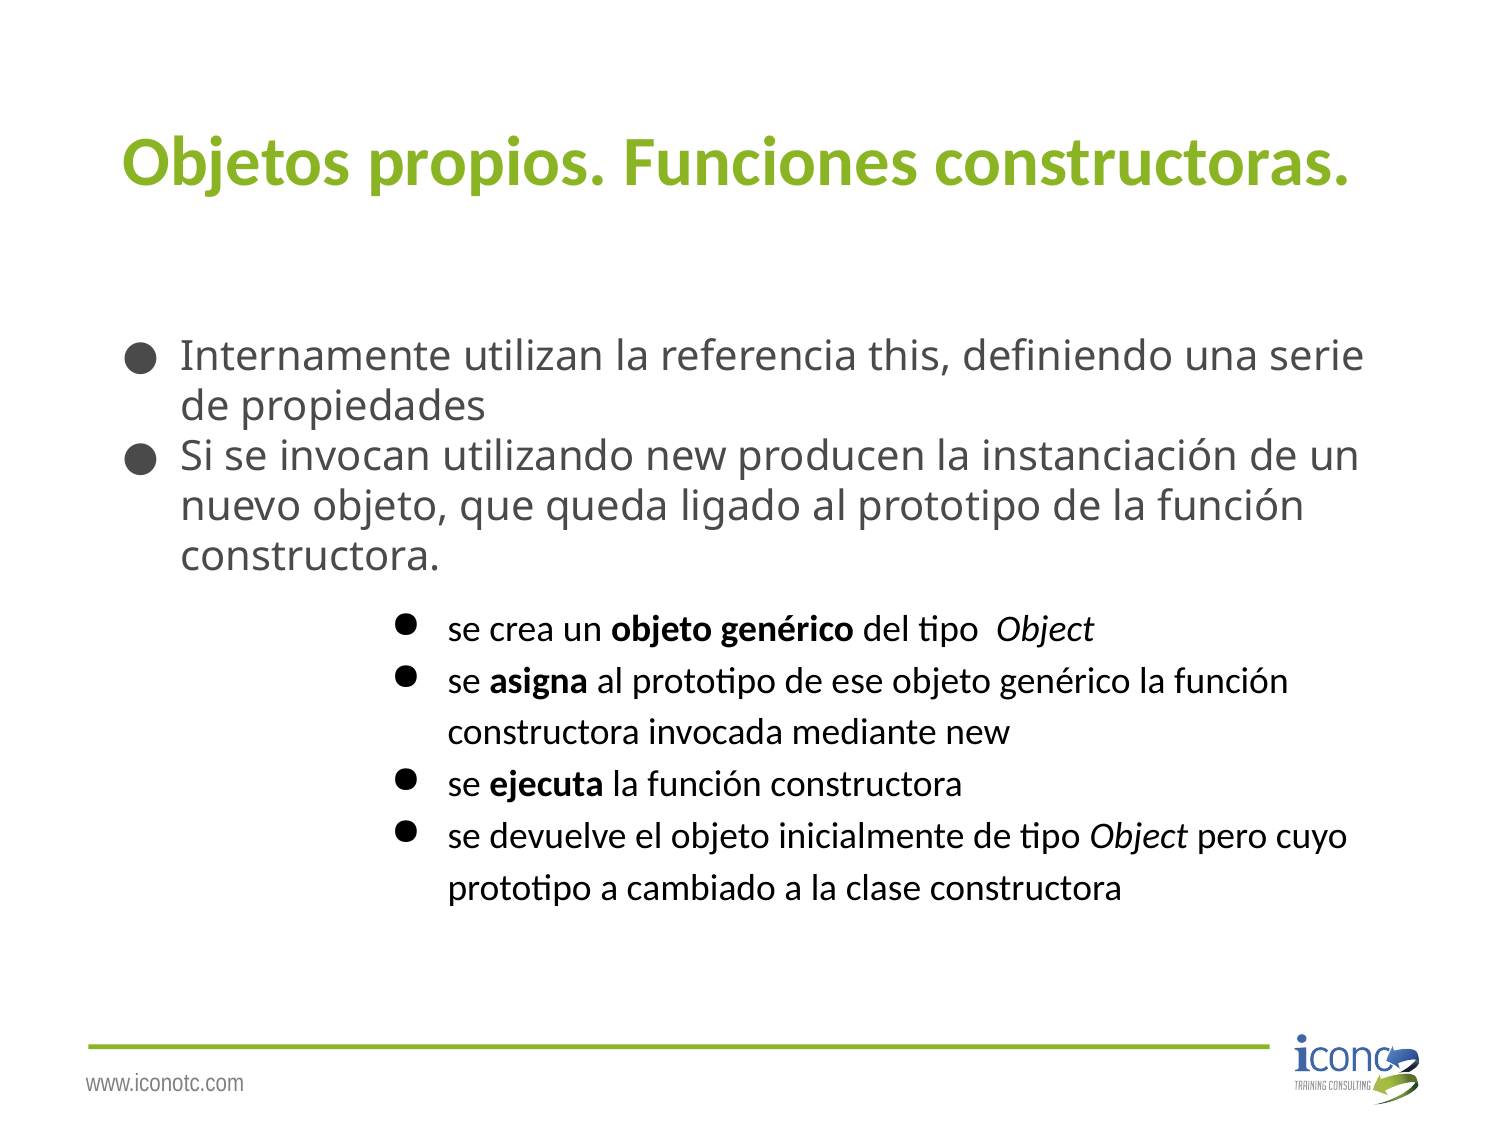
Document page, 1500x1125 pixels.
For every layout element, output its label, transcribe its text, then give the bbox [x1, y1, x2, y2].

list Internamente utilizan la referencia this, definiendo una serie de propiedades Si se invocan utilizando new producen la instanciación de un nuevo objeto, que queda ligado al prototipo de la función constructora. [97, 320, 1414, 561]
text_box se crea un objeto genérico del tipo Object se asigna al prototipo de ese objeto genérico la función constructora invocada mediante new se ejecuta la función constructora se devuelve el objeto inicialmente de tipo Object pero cuyo prototipo a cambiado a la clase constructora [357, 574, 1369, 931]
picture [1293, 1033, 1420, 1106]
title Objetos propios. Funciones constructoras. [94, 66, 1381, 248]
